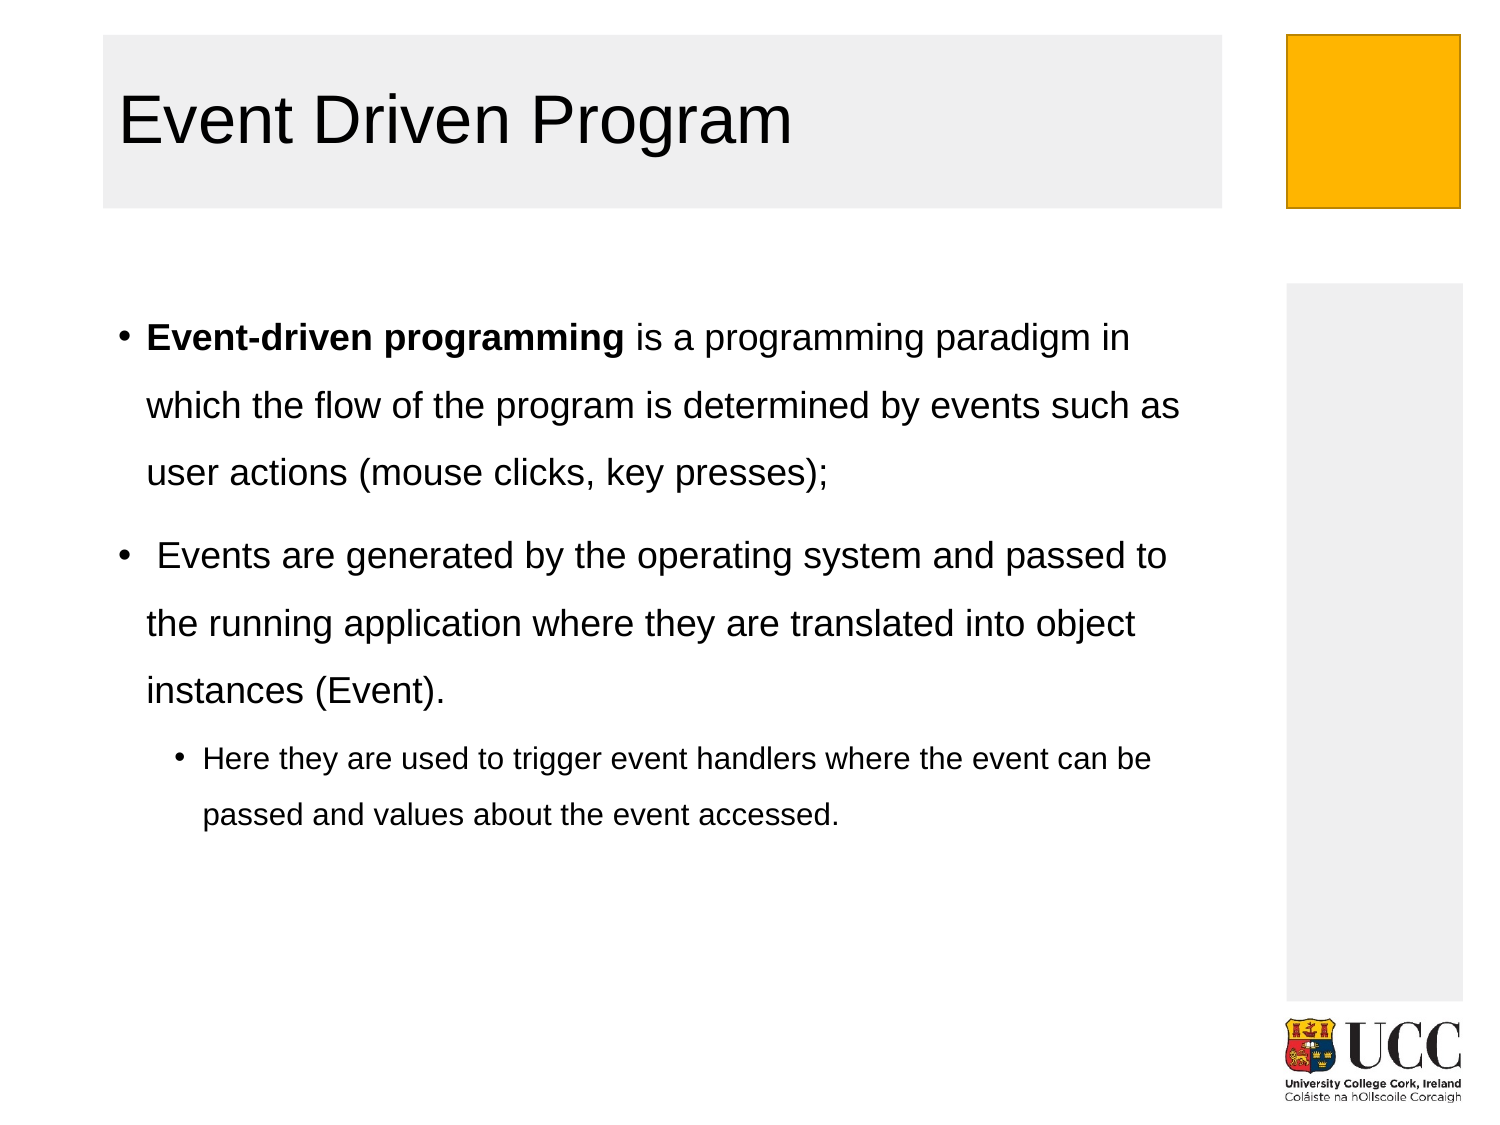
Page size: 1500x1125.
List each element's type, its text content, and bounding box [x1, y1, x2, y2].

title Event Driven Program [103, 34, 1223, 209]
list Event-driven programming is a programming paradigm in which the flow of the program is determined by events such as user actions (mouse clicks, key presses); Events are generated by the operating system and passed to the running application where they are translated into object instances (Event). Here they are used to trigger event handlers where the event can be passed and values about the event accessed. [103, 283, 1223, 1002]
picture [1283, 1017, 1463, 1103]
